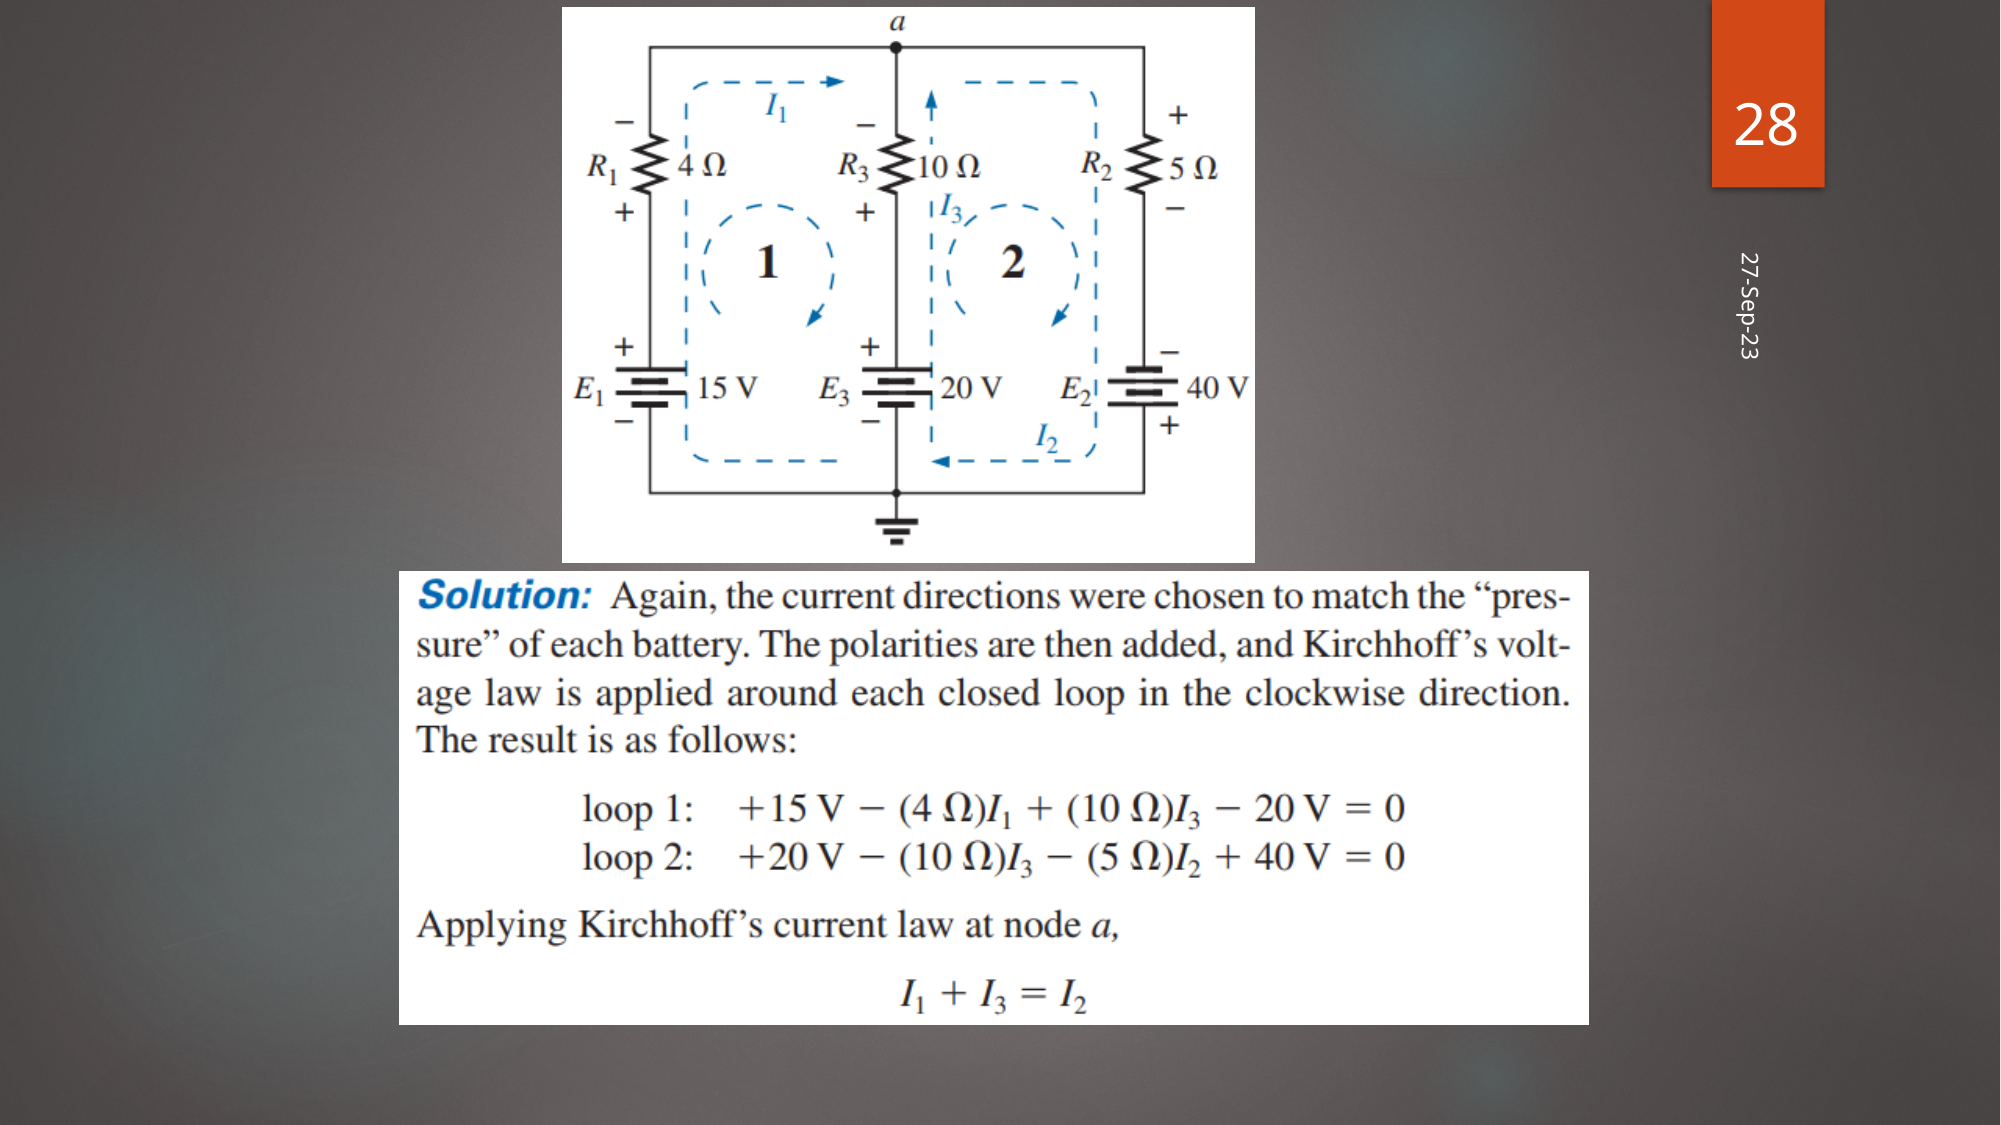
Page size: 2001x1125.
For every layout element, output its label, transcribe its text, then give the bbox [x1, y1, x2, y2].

slide_number 27-Sep-23 [1722, 237, 1773, 400]
slide_number ‹#› [1698, 48, 1836, 175]
picture [0, 0, 2001, 1125]
